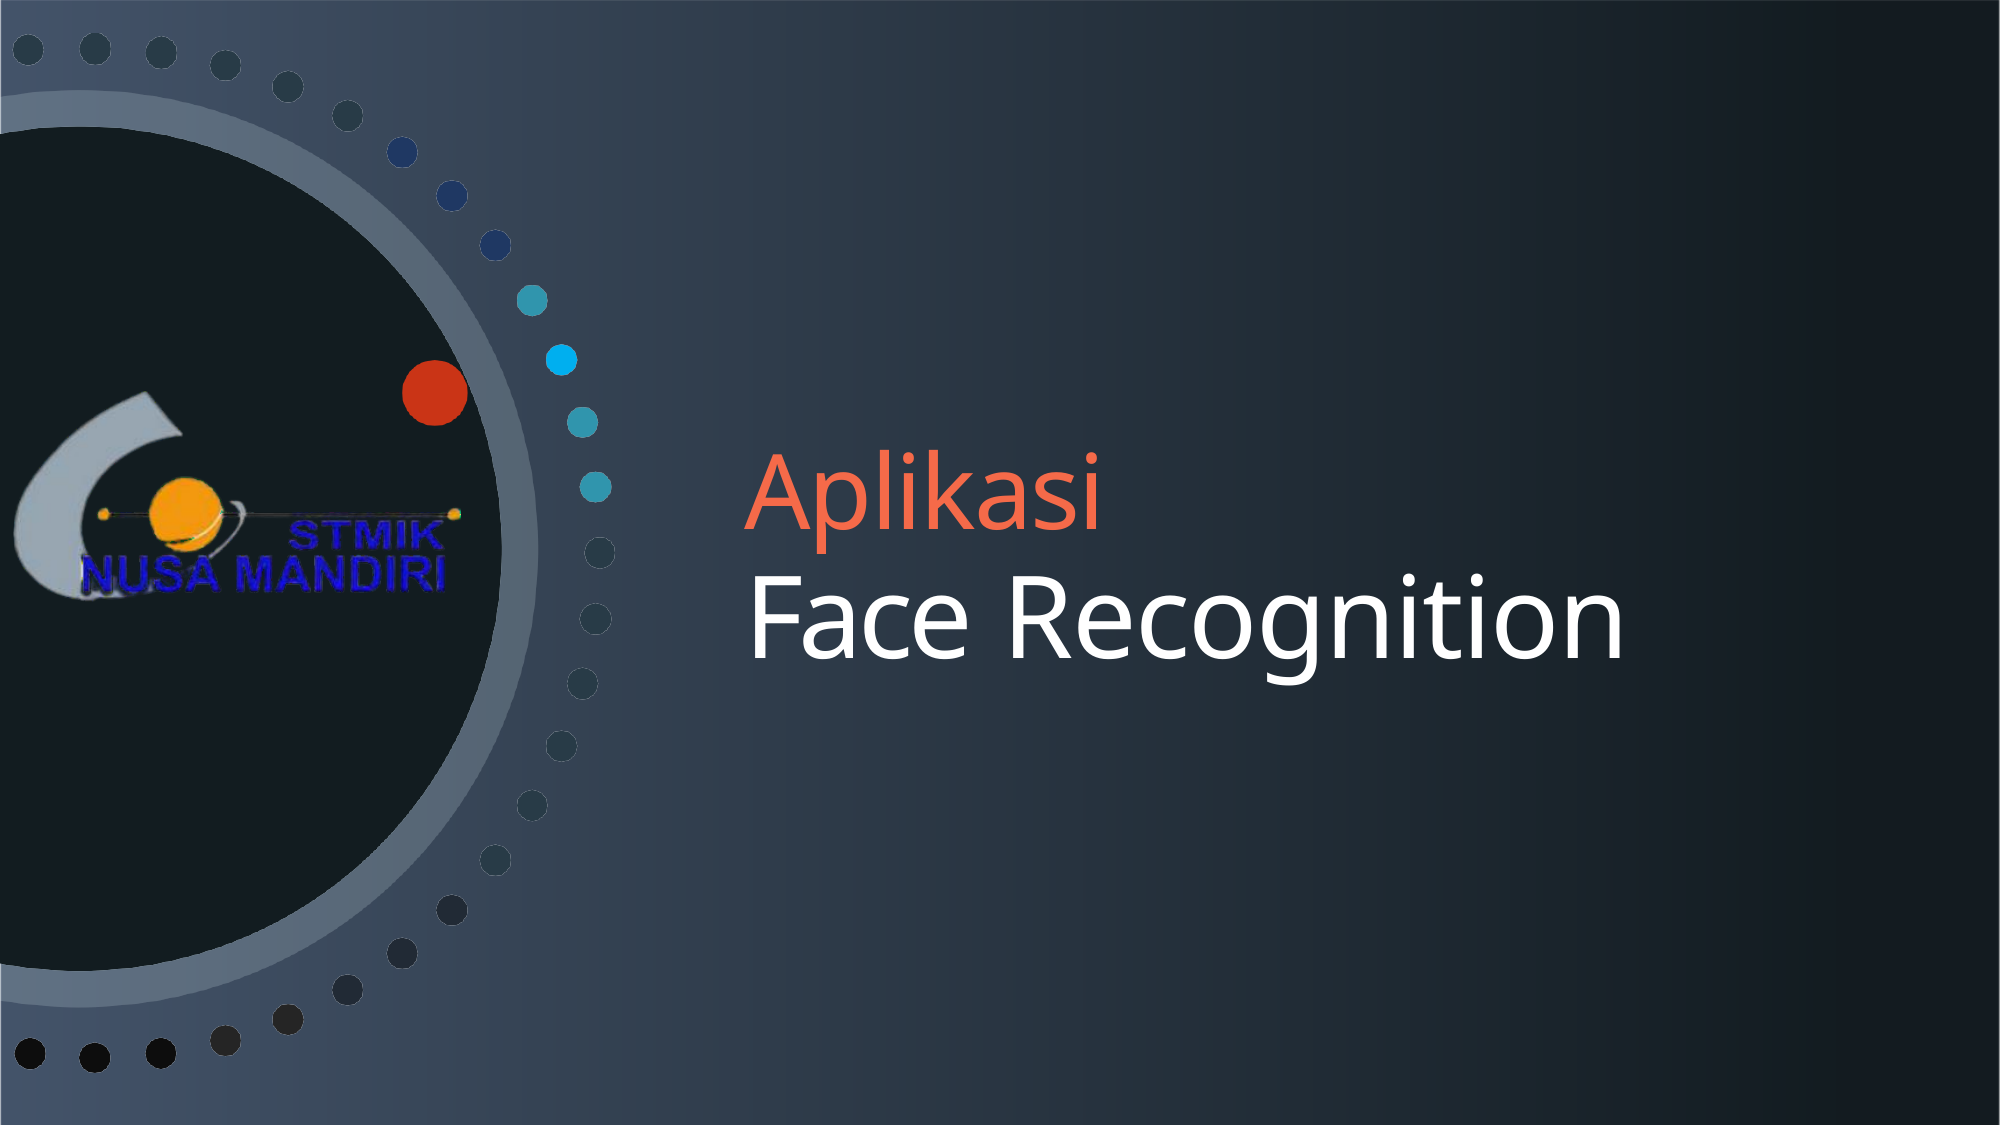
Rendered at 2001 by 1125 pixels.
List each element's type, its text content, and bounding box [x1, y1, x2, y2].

title Aplikasi Face Recognition [742, 430, 1681, 682]
picture [0, 0, 2000, 1125]
